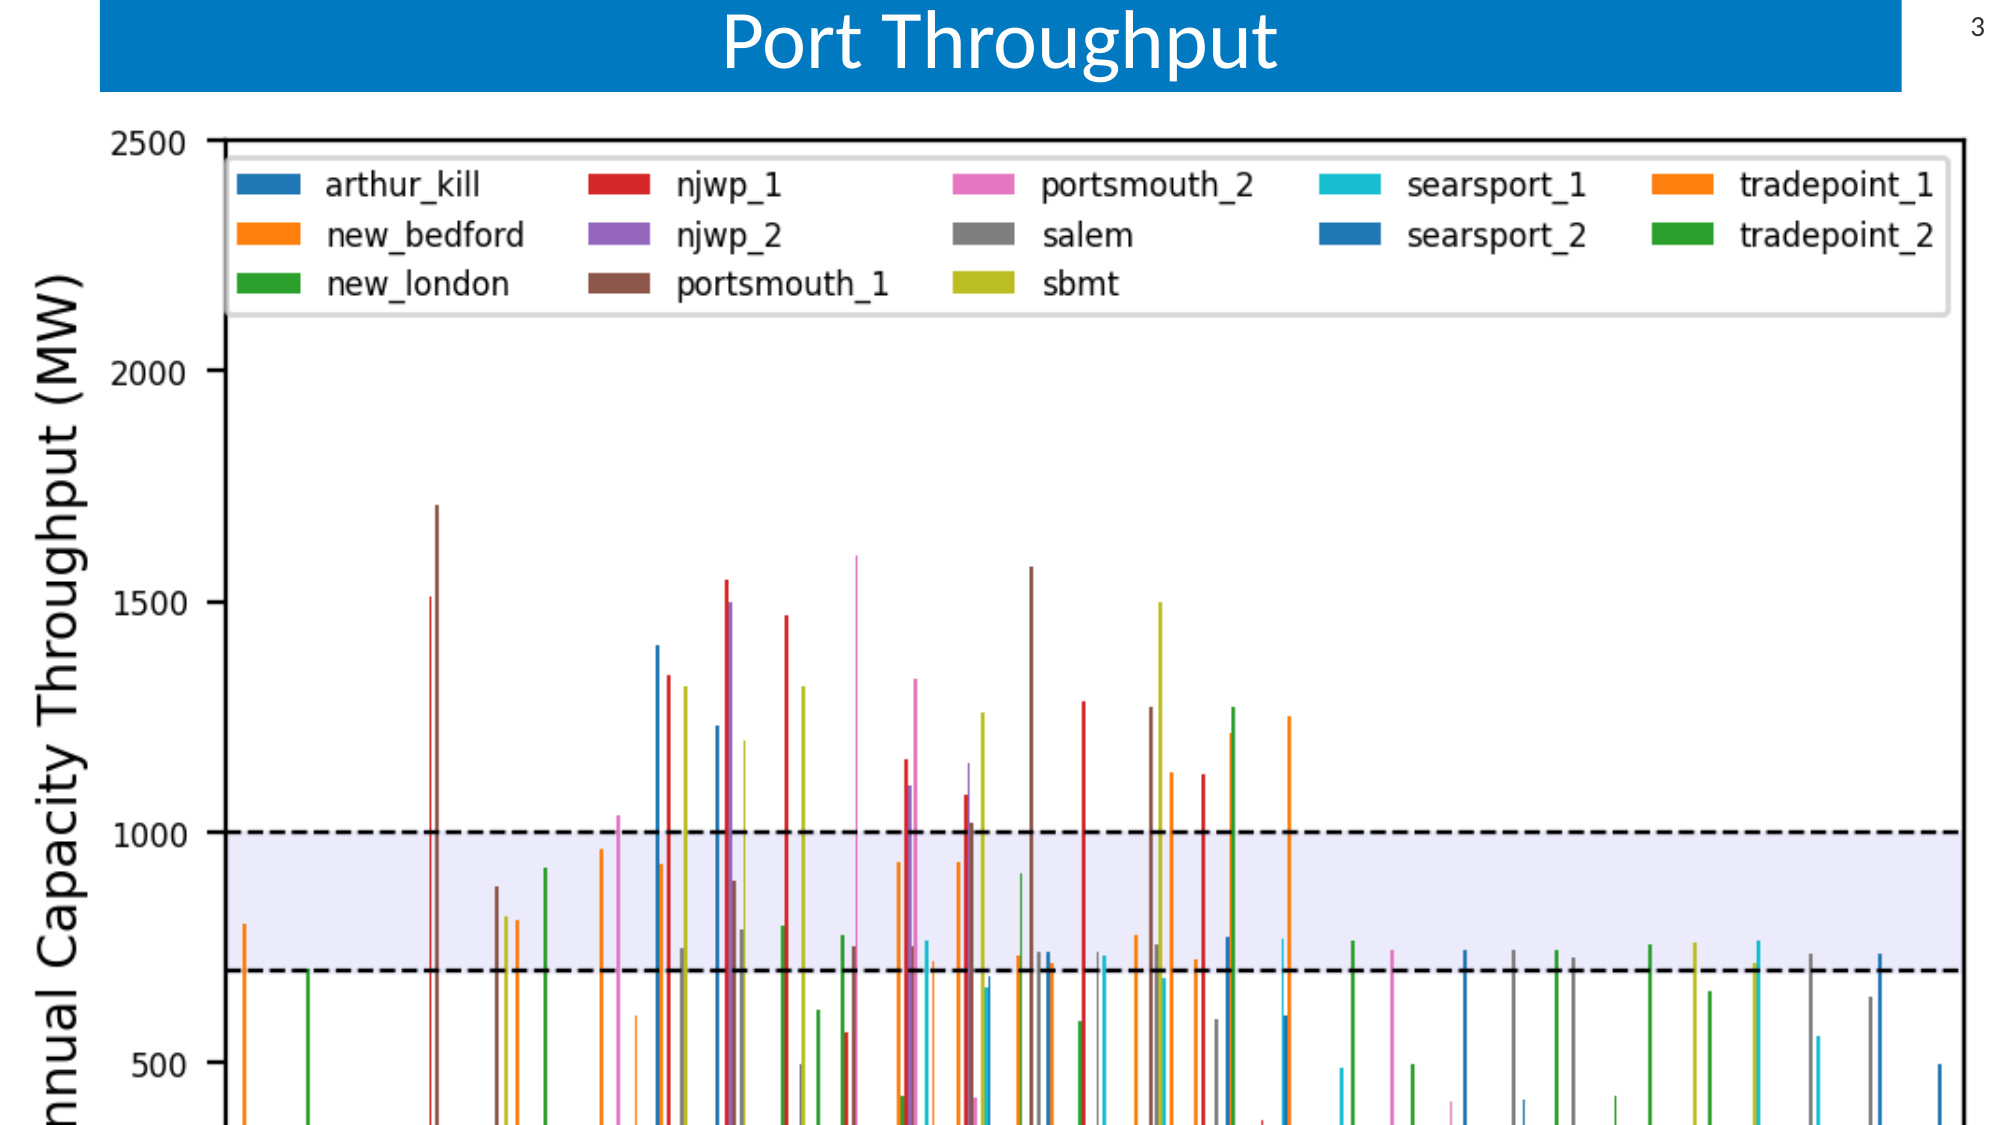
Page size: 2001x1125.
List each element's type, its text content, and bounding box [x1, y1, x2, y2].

picture [0, 92, 2000, 1125]
title Port Throughput [99, 0, 1902, 91]
